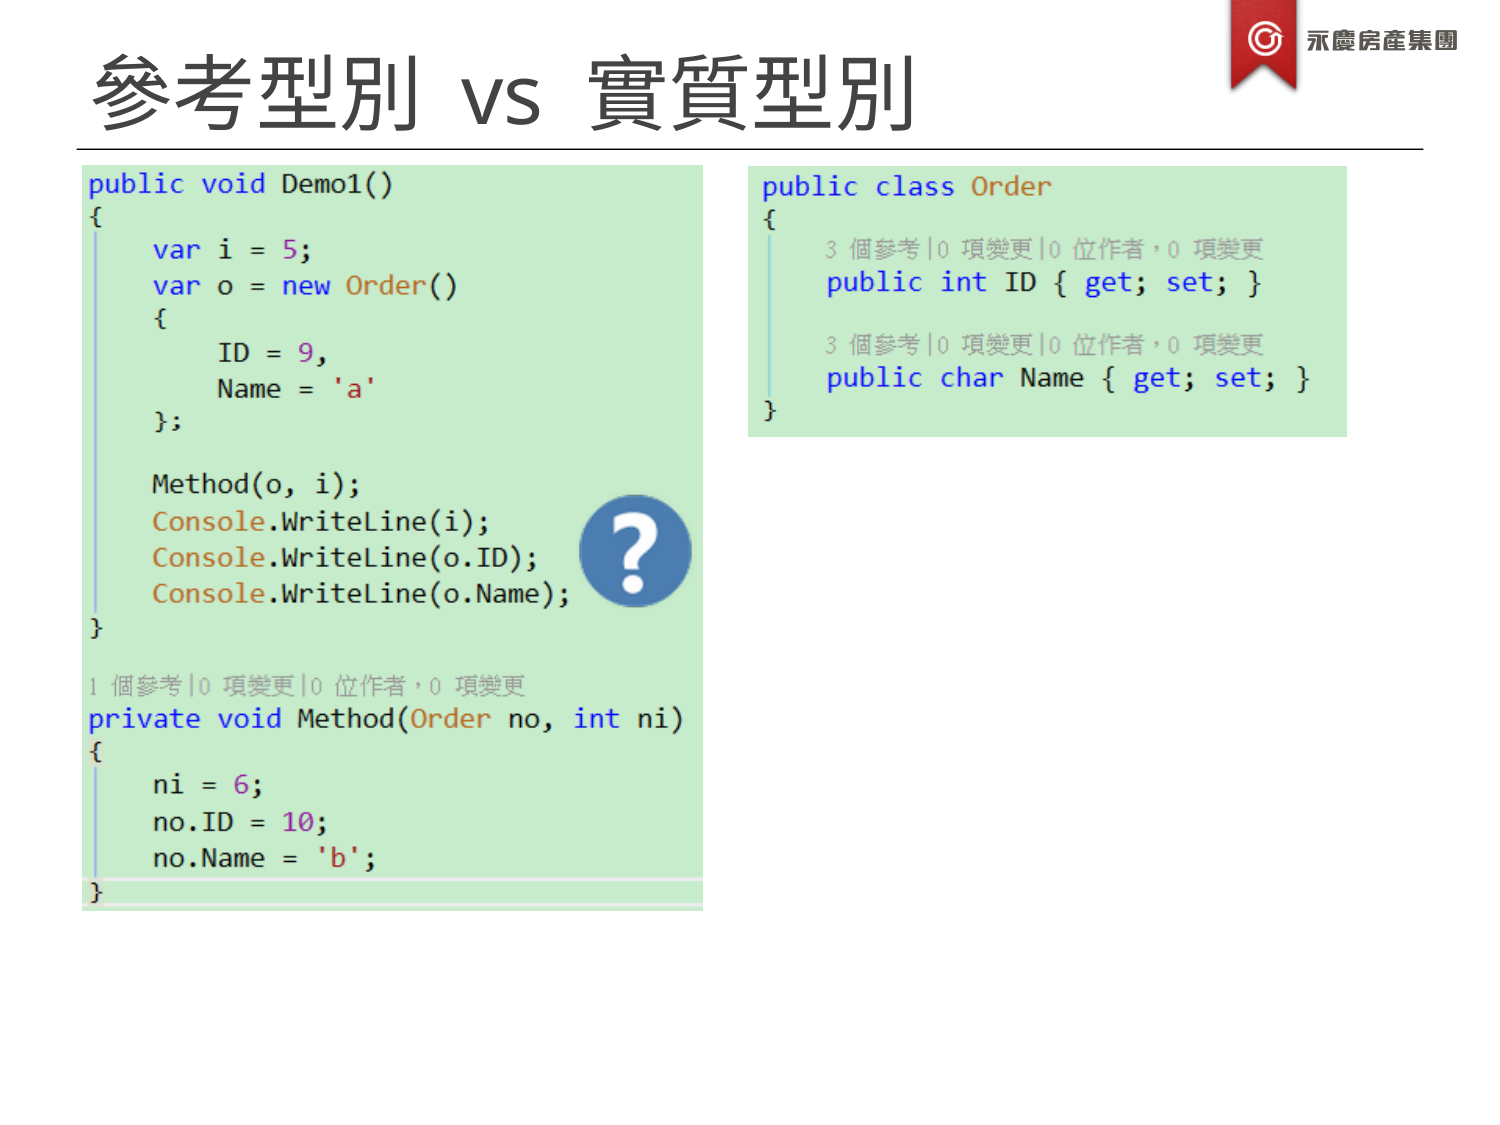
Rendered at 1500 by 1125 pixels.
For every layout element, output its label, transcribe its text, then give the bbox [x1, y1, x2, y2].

picture [82, 165, 704, 911]
picture [1222, 0, 1457, 55]
picture [747, 166, 1347, 438]
text_box 參考型別 vs 實質型別 [75, 45, 1425, 137]
